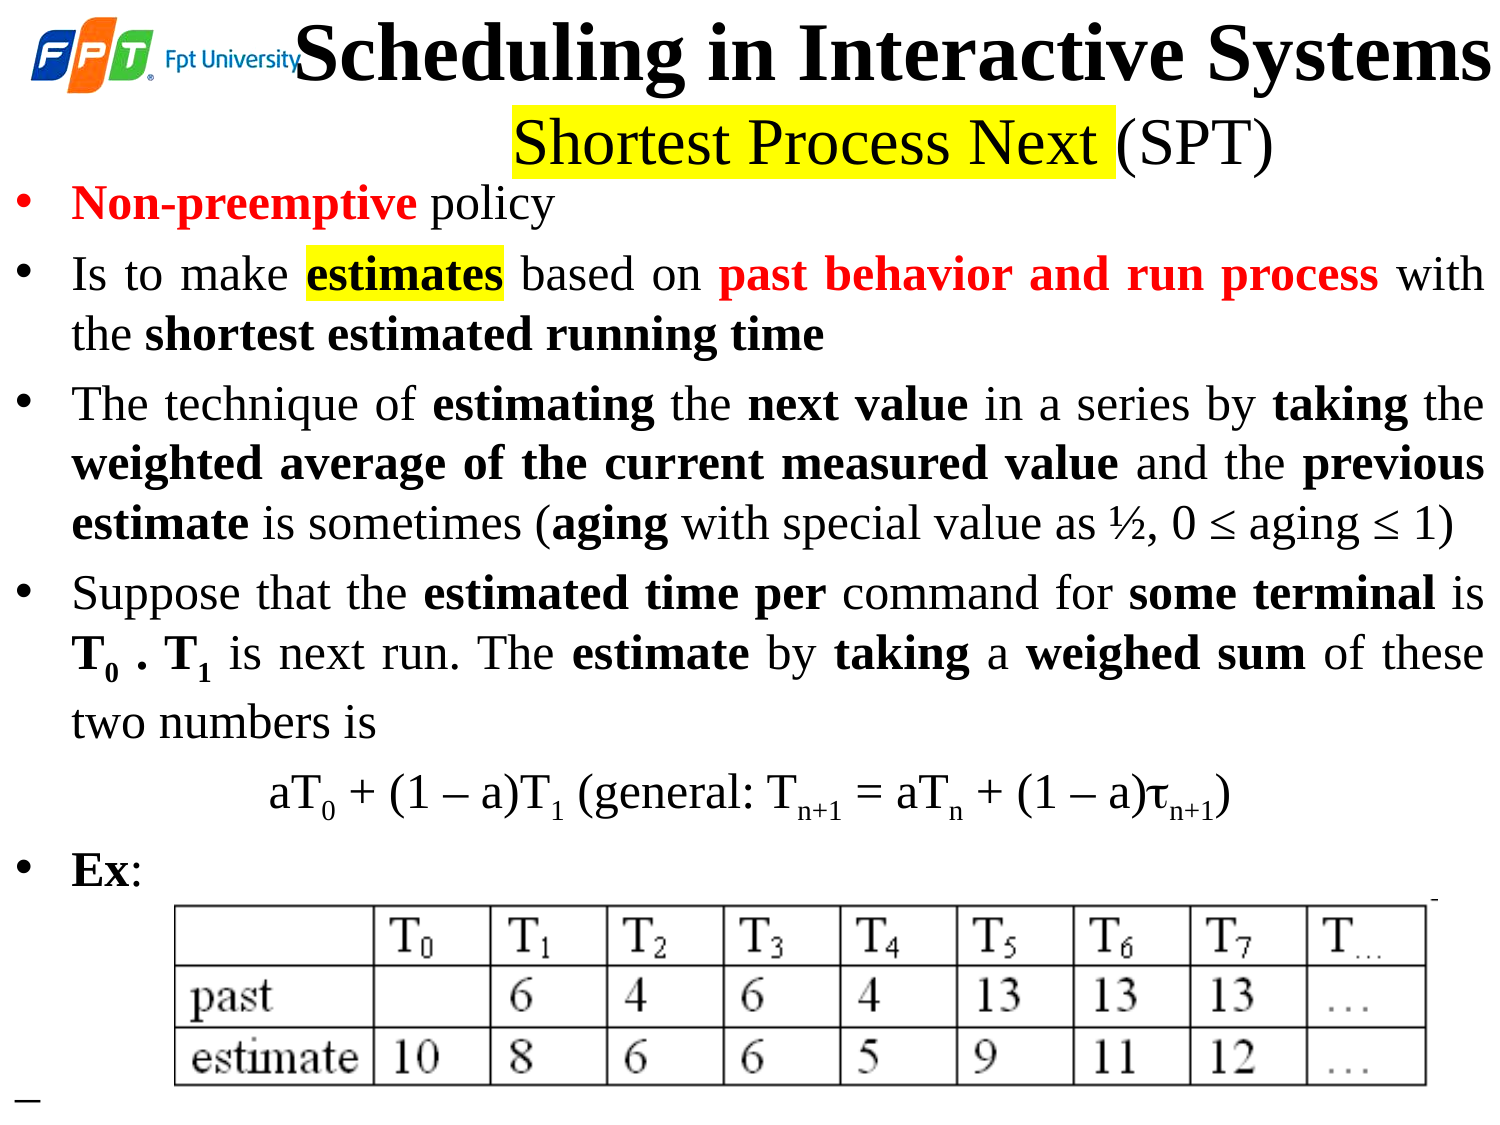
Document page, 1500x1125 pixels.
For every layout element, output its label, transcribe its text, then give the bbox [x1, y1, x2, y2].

list Non-preemptive policy Is to make estimates based on past behavior and run process with the shortest estimated running time The technique of estimating the next value in a series by taking the weighted average of the current measured value and the previous estimate is sometimes (aging with special value as ½, 0 ≤ aging ≤ 1) Suppose that the estimated time per command for some terminal is T0 . T1 is next run. The estimate by taking a weighed sum of these two numbers is aT0 + (1 – a)T1 (general: Tn+1 = aTn + (1 – a)n+1) Ex: _ [0, 162, 1500, 1125]
title Scheduling in Interactive Systems Shortest Process Next (SPT) [262, 0, 1500, 175]
picture [0, 0, 262, 122]
picture [174, 899, 1438, 1093]
